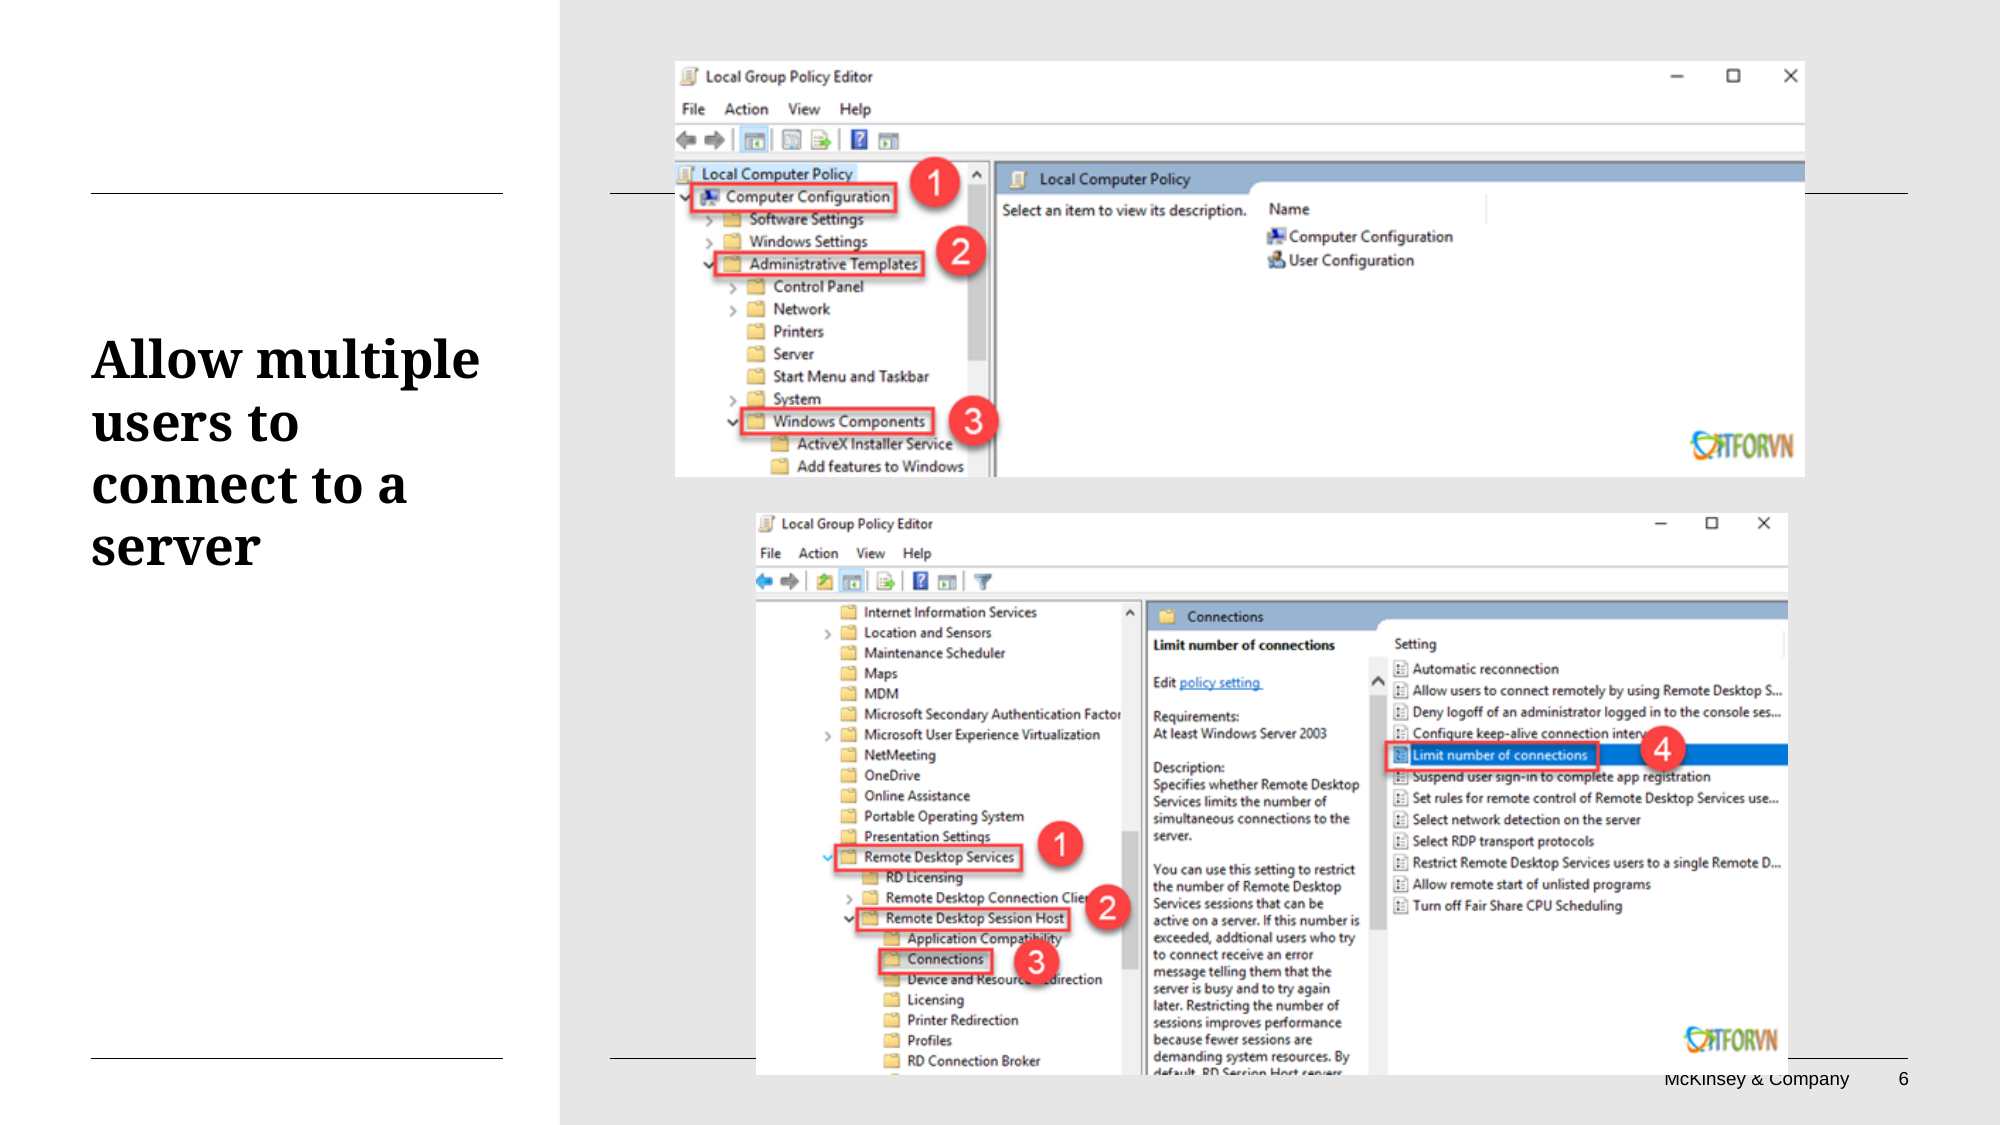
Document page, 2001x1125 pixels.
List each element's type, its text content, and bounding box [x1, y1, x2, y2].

title Allow multiple users to connect to a server [91, 450, 504, 577]
picture [675, 60, 1805, 477]
picture [756, 513, 1788, 1075]
